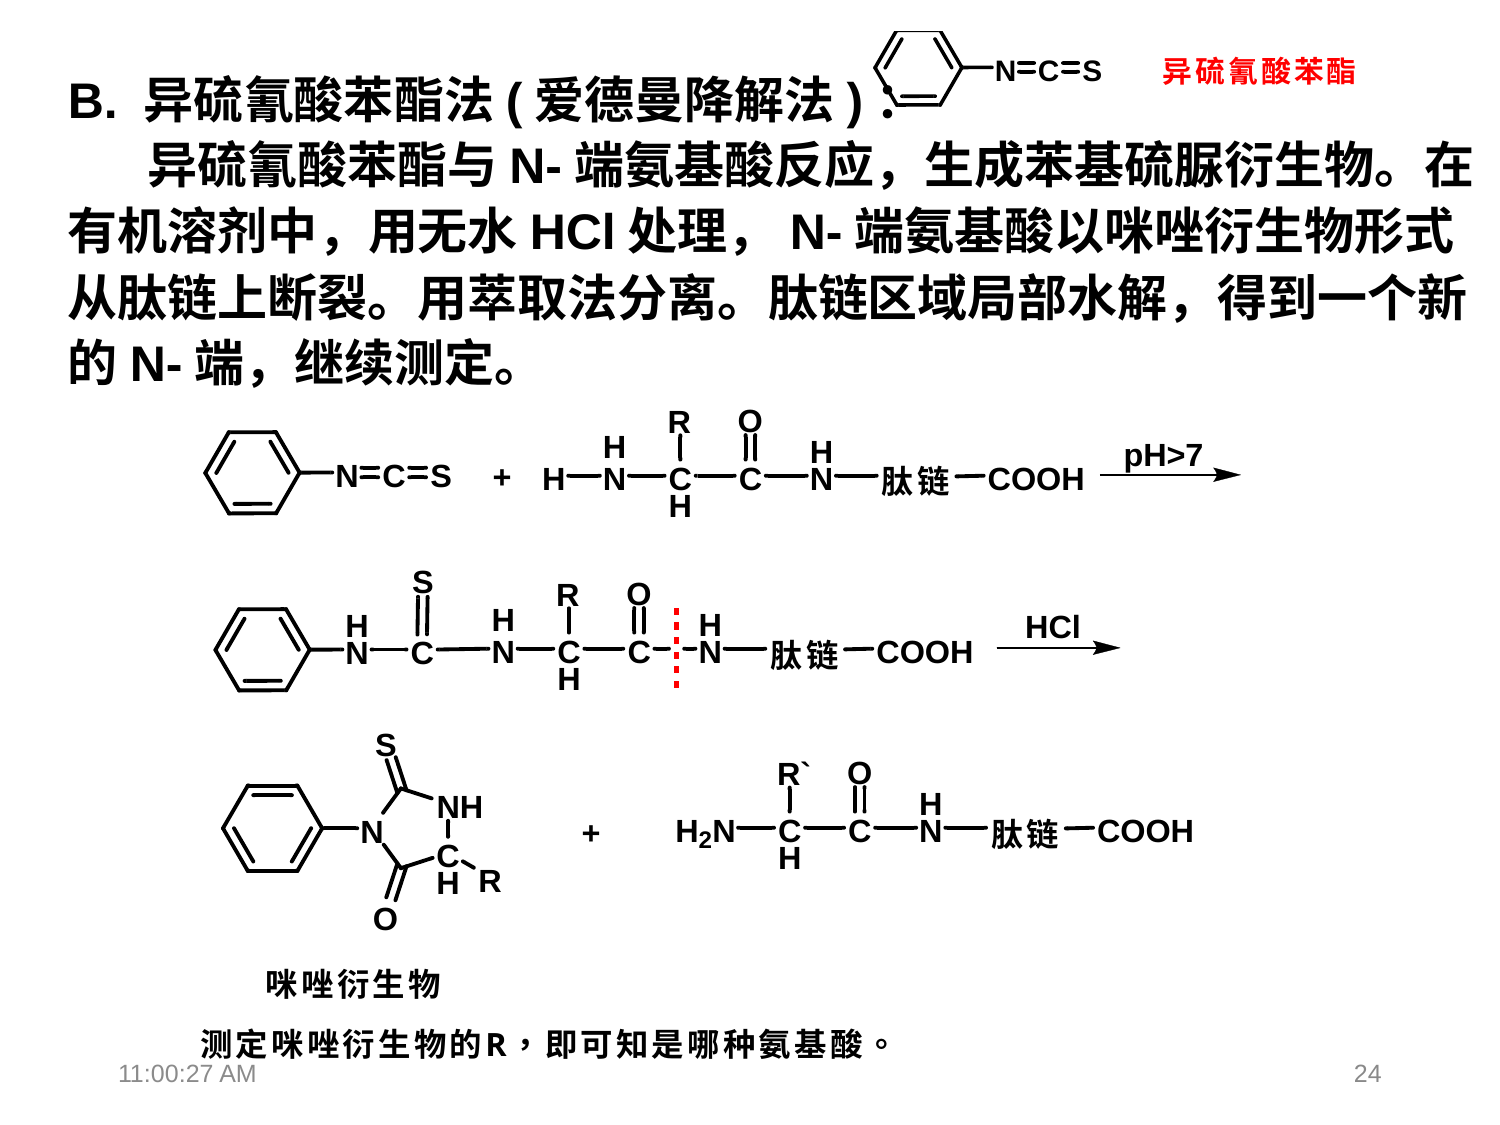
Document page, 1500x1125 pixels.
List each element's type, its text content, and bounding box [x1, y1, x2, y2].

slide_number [103, 1042, 441, 1103]
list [868, 30, 1365, 119]
slide_number 24 [1059, 1042, 1397, 1103]
text_box B. 异硫氰酸苯酯法(爱德曼降解法)： 异硫氰酸苯酯与N-端氨基酸反应，生成苯基硫脲衍生物。在有机溶剂中，用无水HCl处理，N-端氨基酸以咪唑衍生物形式从肽链上断裂。用萃取法分离。肽链区域局部水解，得到一个新的N-端，继续测定。 [53, 54, 1500, 400]
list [194, 408, 1246, 1072]
